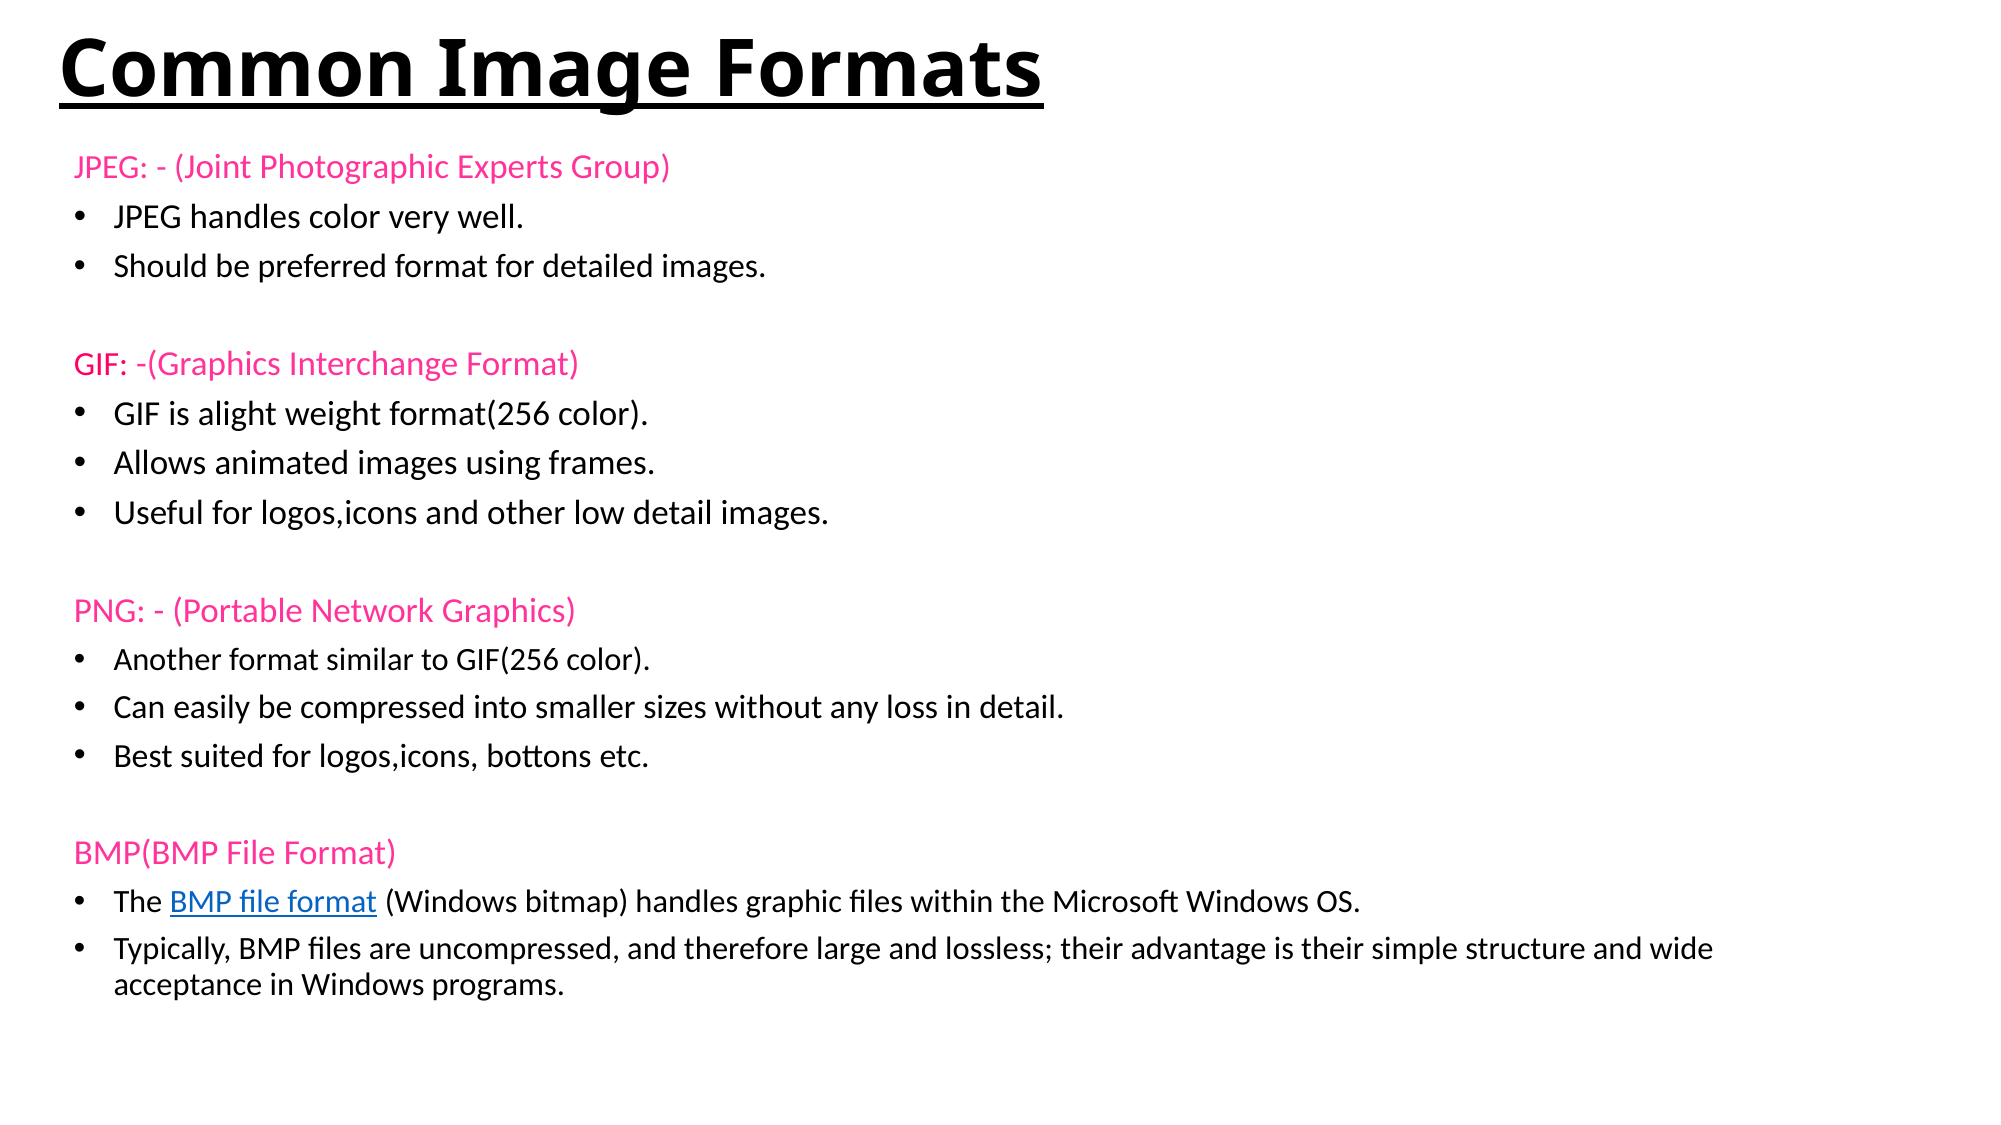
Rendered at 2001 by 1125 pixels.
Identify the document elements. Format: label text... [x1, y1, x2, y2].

list JPEG: - (Joint Photographic Experts Group) JPEG handles color very well. Should be preferred format for detailed images. GIF: -(Graphics Interchange Format) GIF is alight weight format(256 color). Allows animated images using frames. Useful for logos,icons and other low detail images. PNG: - (Portable Network Graphics) Another format similar to GIF(256 color). Can easily be compressed into smaller sizes without any loss in detail. Best suited for logos,icons, bottons etc. BMP(BMP File Format) The BMP file format (Windows bitmap) handles graphic files within the Microsoft Windows OS. Typically, BMP files are uncompressed, and therefore large and lossless; their advantage is their simple structure and wide acceptance in Windows programs. [58, 141, 1863, 1014]
title Common Image Formats [43, 20, 1957, 218]
